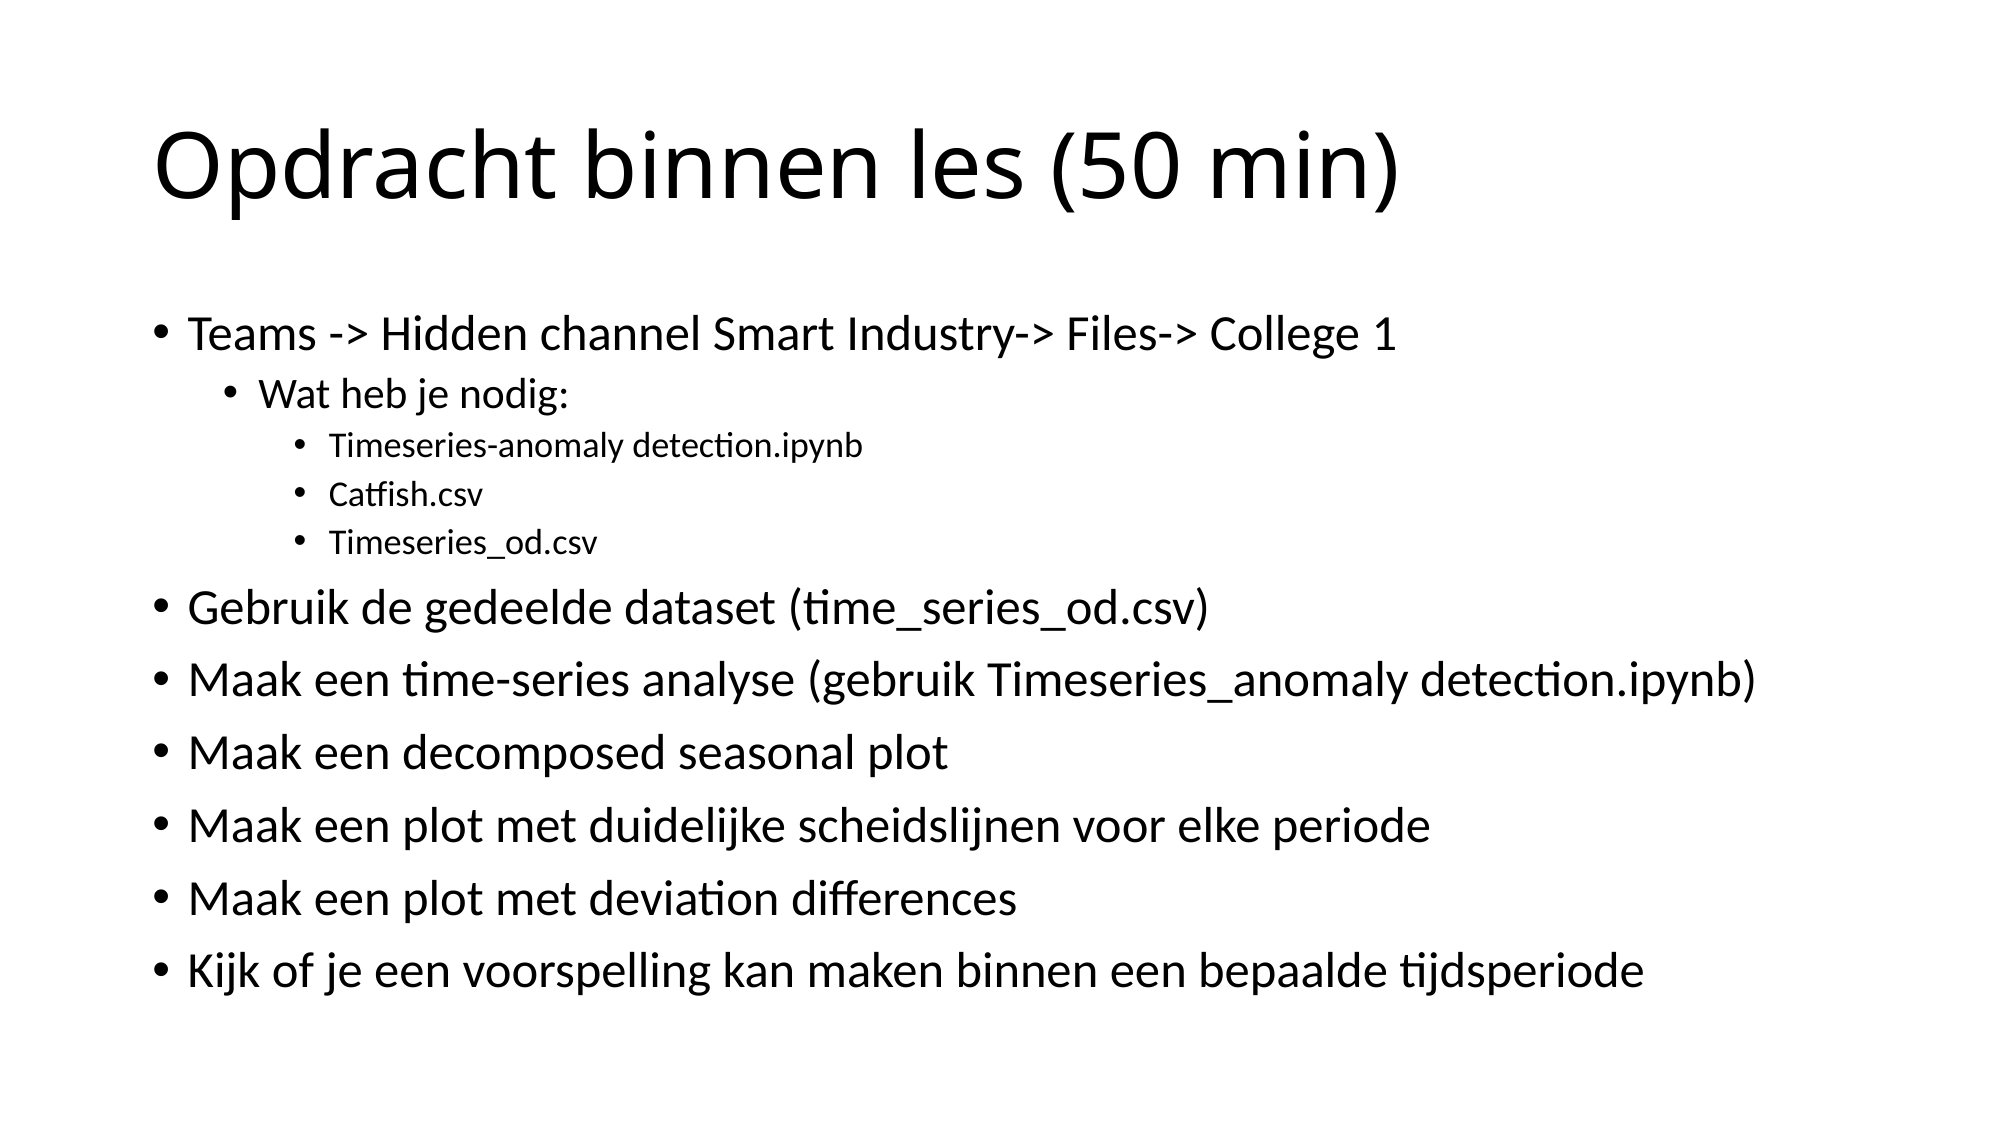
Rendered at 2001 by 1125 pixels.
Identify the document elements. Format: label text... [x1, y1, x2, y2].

list Teams -> Hidden channel Smart Industry-> Files-> College 1 Wat heb je nodig: Timeseries-anomaly detection.ipynb Catfish.csv Timeseries_od.csv Gebruik de gedeelde dataset (time_series_od.csv) Maak een time-series analyse (gebruik Timeseries_anomaly detection.ipynb) Maak een decomposed seasonal plot Maak een plot met duidelijke scheidslijnen voor elke periode Maak een plot met deviation differences Kijk of je een voorspelling kan maken binnen een bepaalde tijdsperiode [137, 299, 1863, 1014]
title Opdracht binnen les (50 min) [137, 59, 1863, 278]
